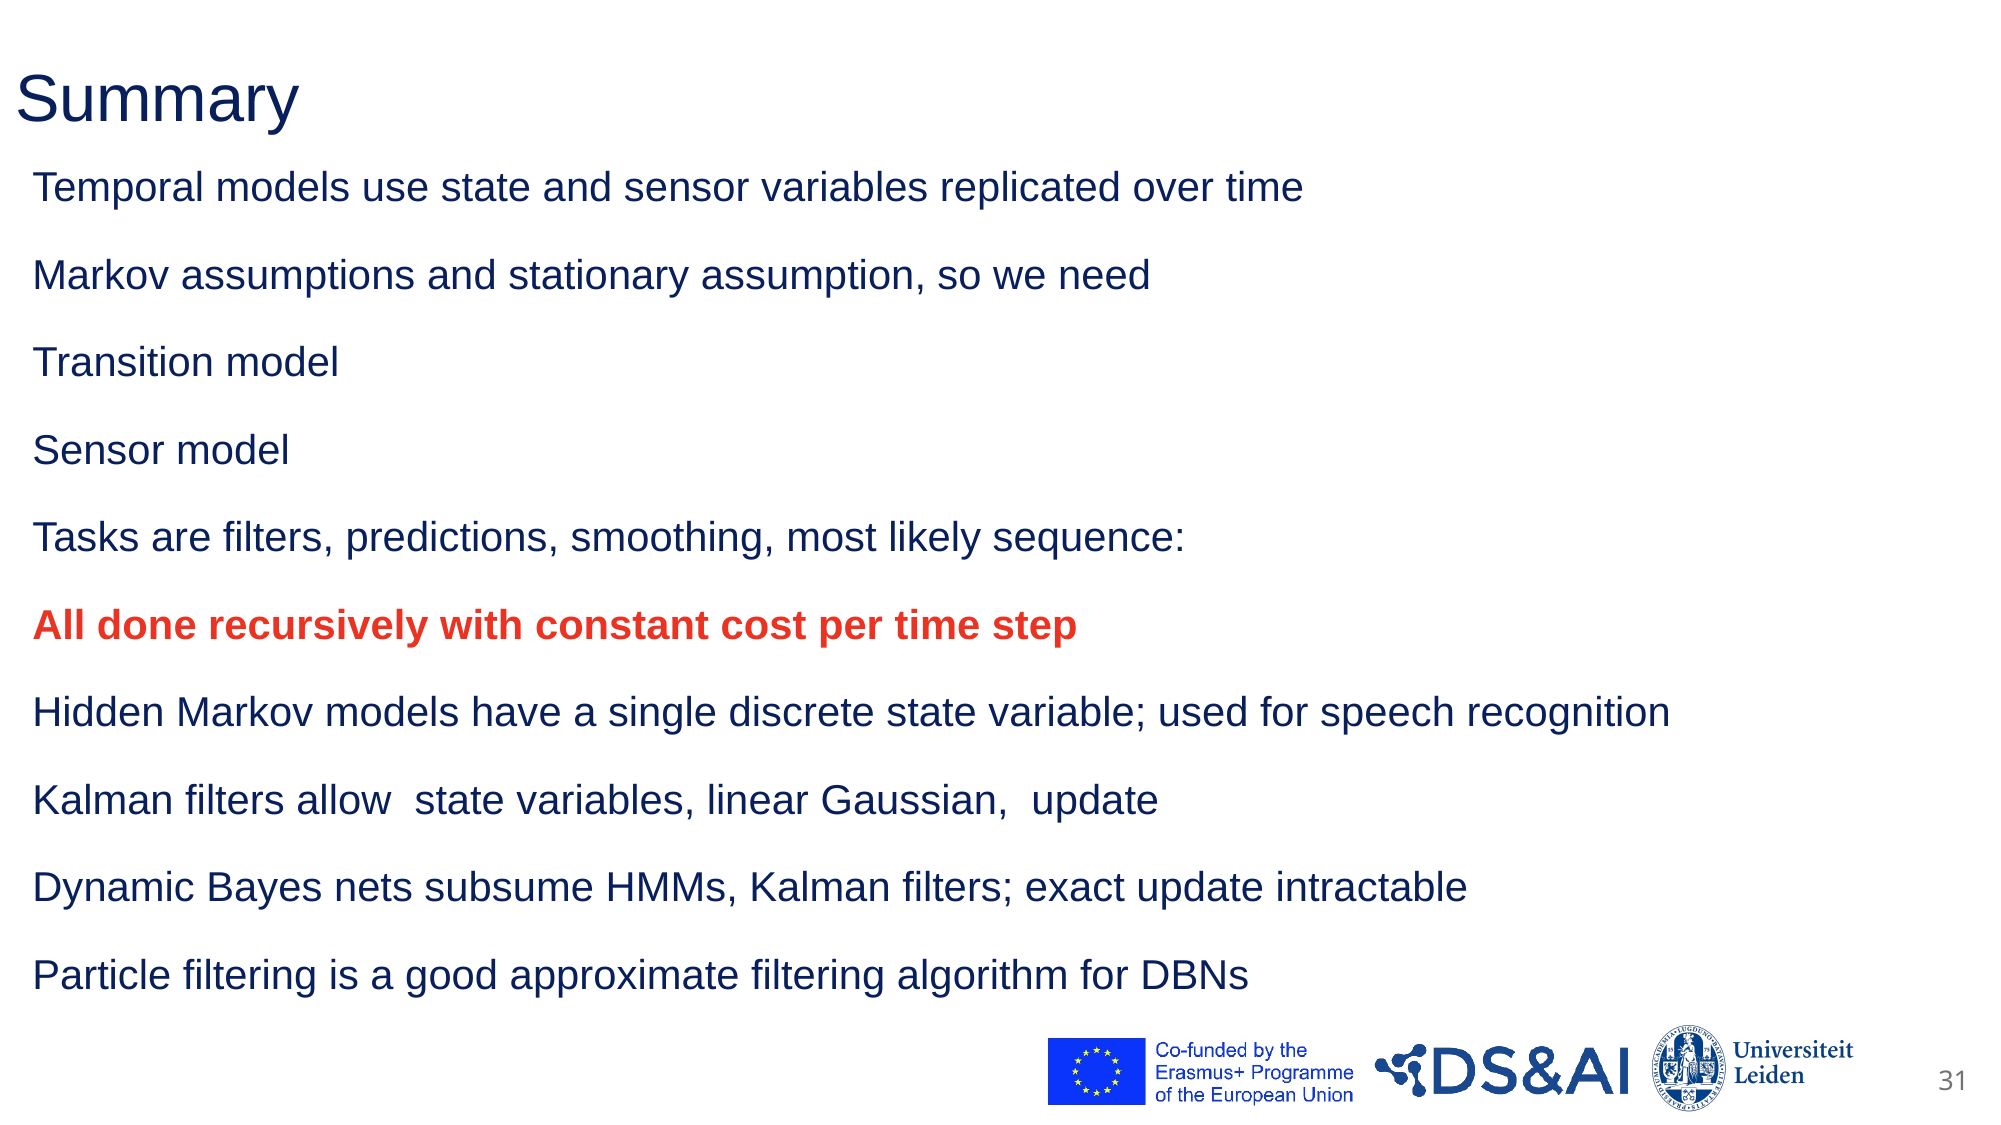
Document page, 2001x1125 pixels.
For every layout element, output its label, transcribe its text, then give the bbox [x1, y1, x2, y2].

picture [1031, 980, 1857, 1125]
title Summary [0, 10, 2000, 180]
slide_number 31 [1921, 1049, 1985, 1115]
